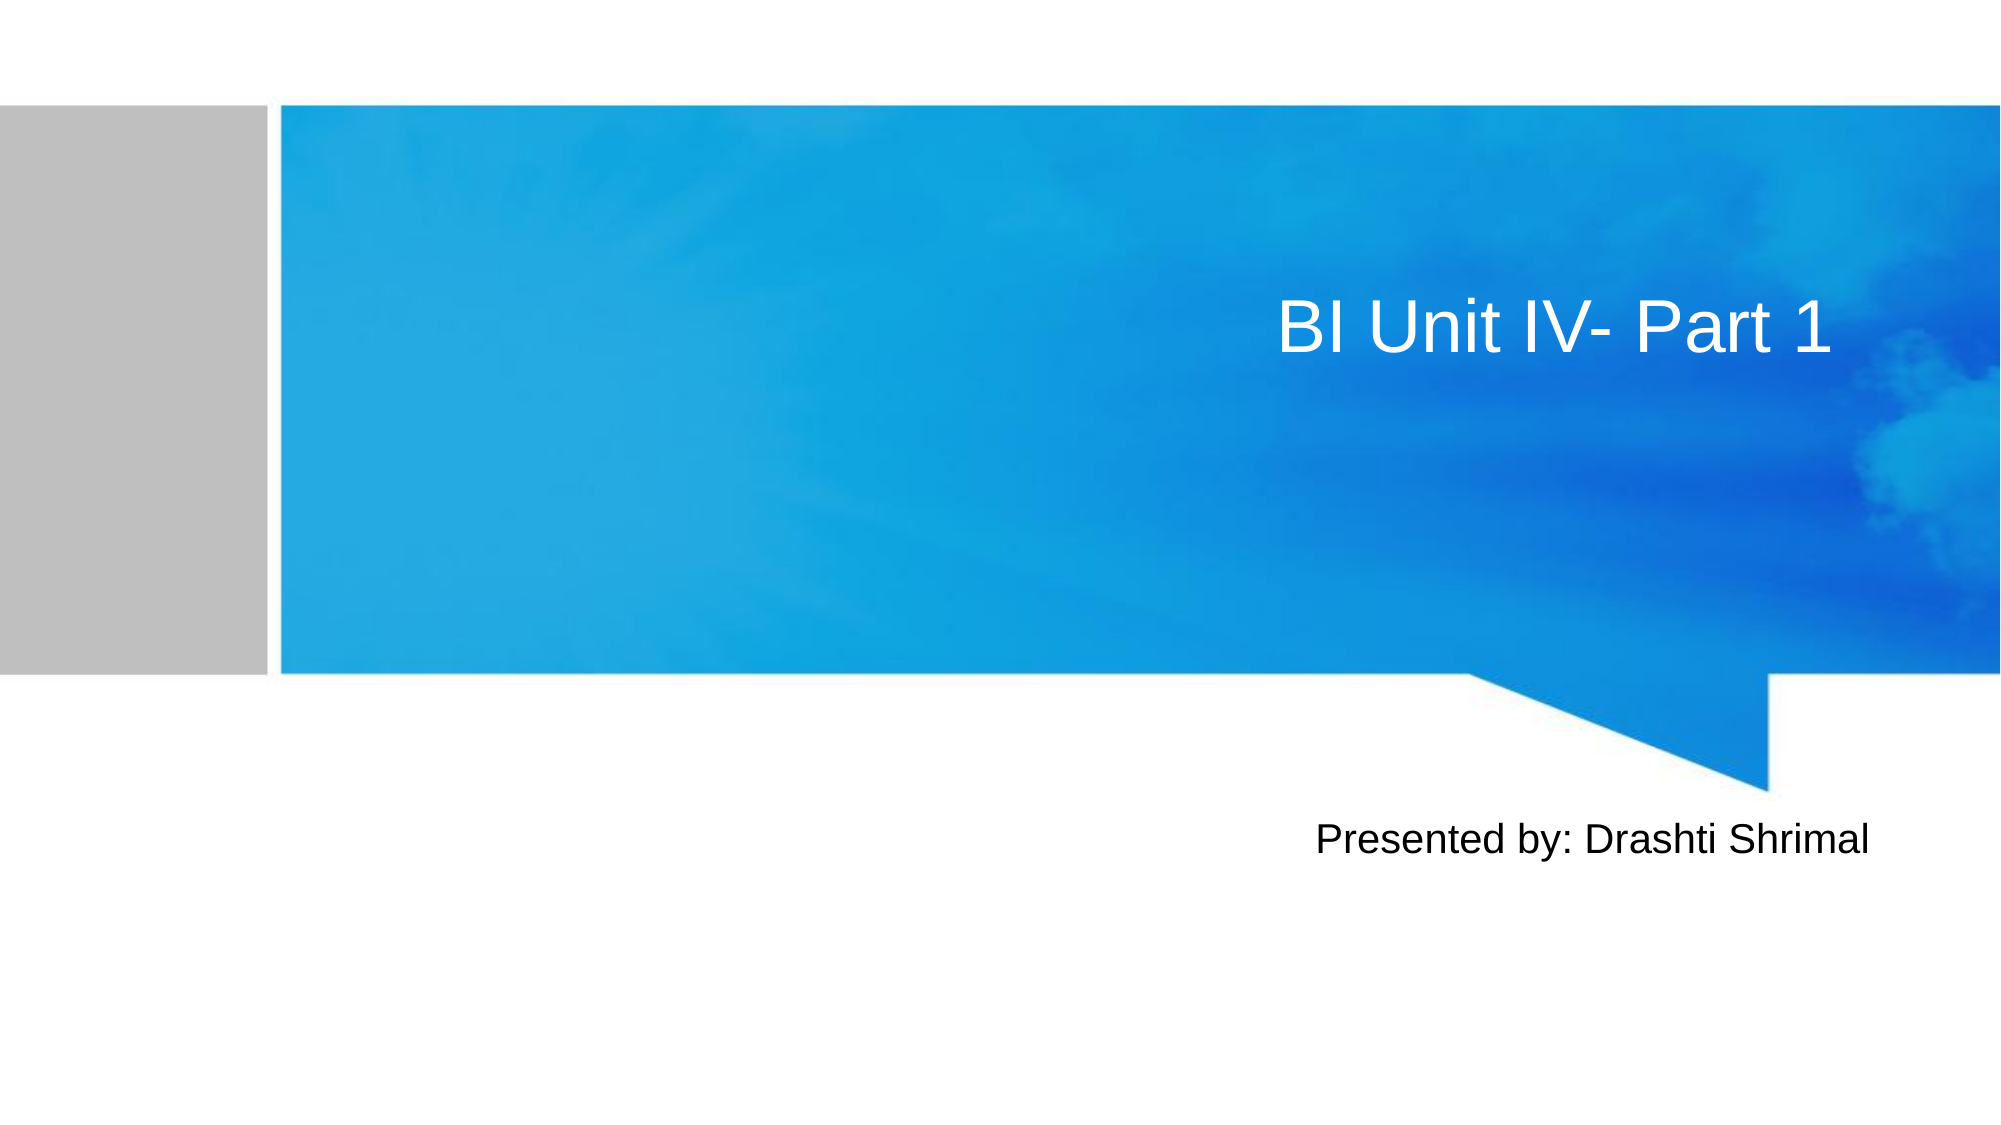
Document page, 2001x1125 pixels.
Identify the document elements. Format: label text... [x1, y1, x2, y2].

subtitle Topic: Data Mining, its Properties and Tasks [363, 772, 1876, 1061]
title BI Unit IV- Part 1 [338, 279, 1850, 457]
picture [0, 3, 2001, 1125]
text_box Presented by: Drashti Shrimal1 Topic: Data Mining, its Properties and Tasks [397, 792, 1909, 971]
